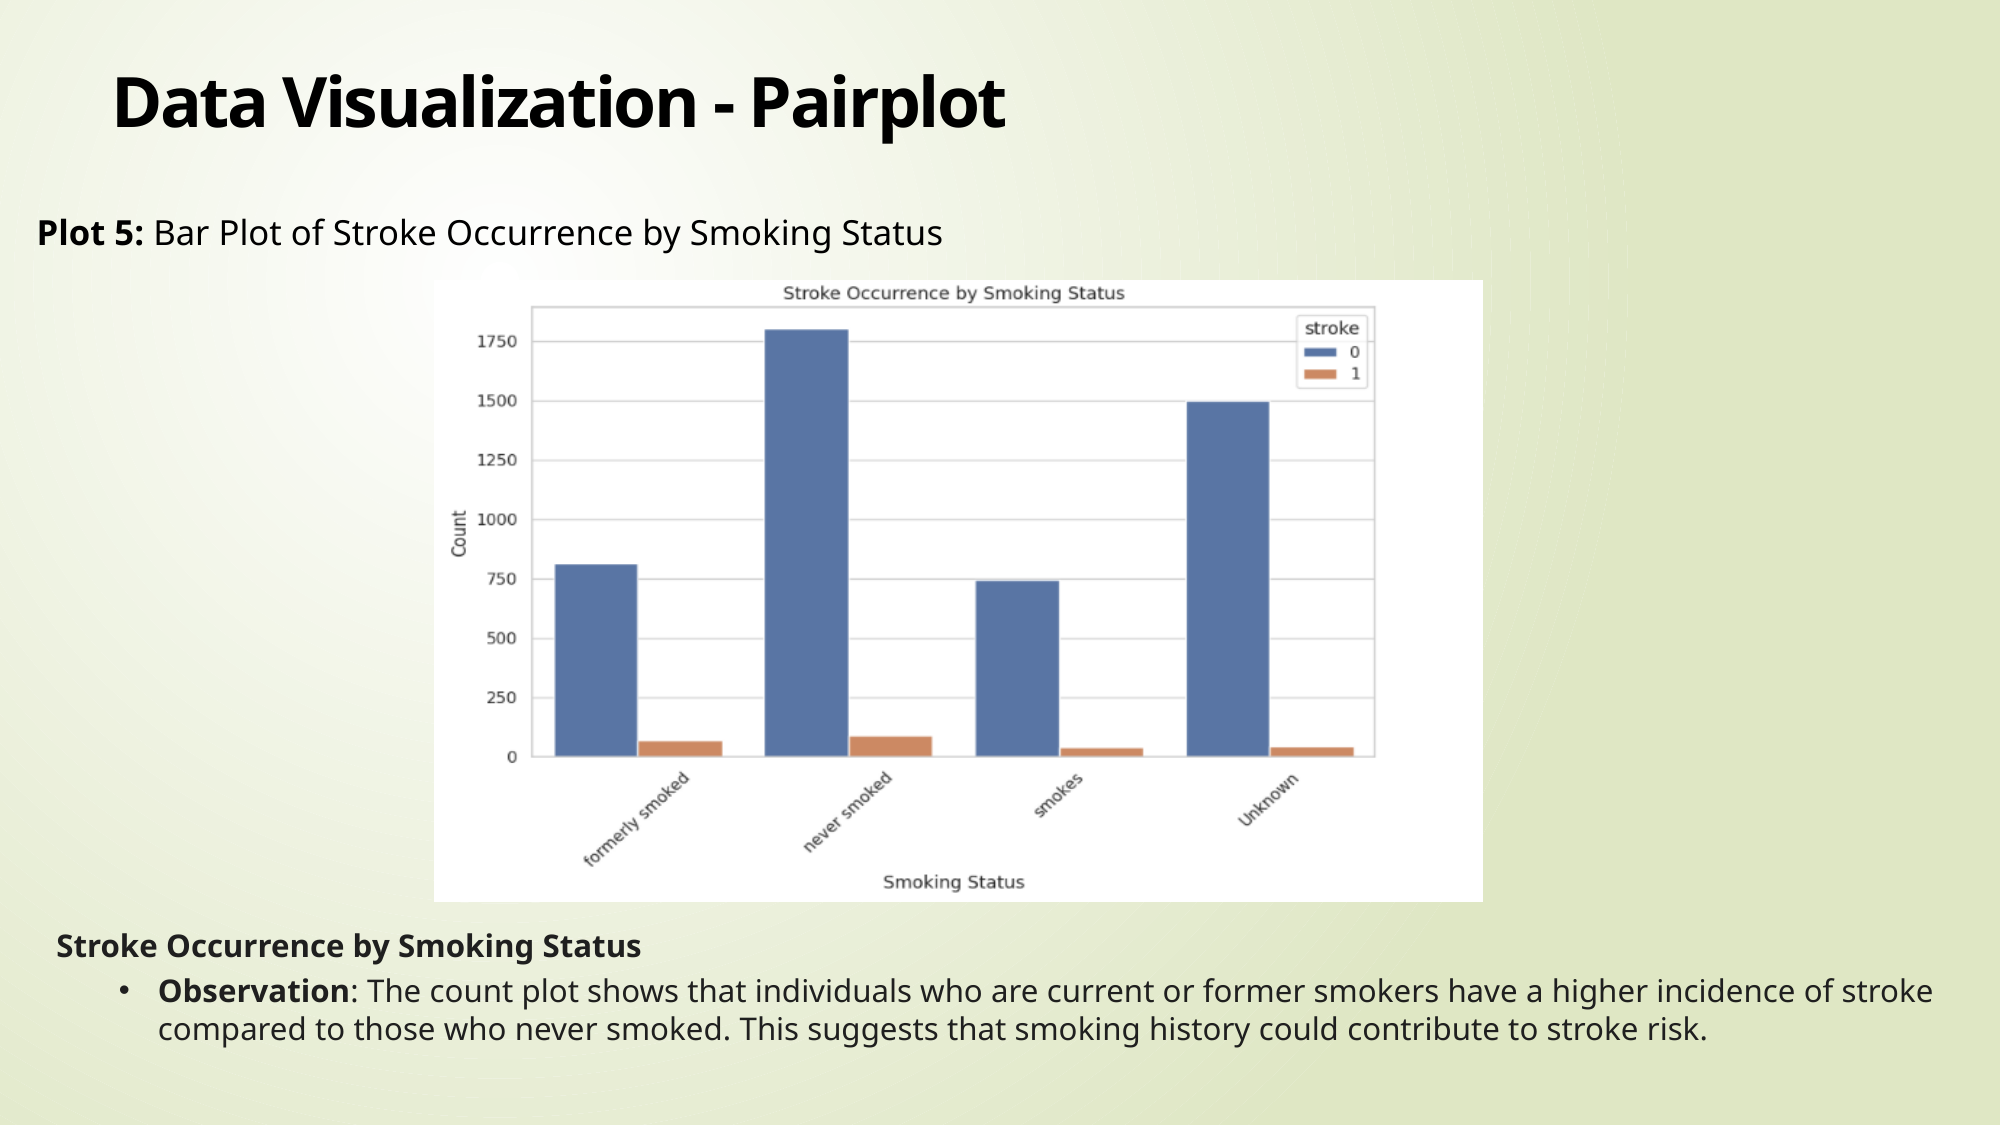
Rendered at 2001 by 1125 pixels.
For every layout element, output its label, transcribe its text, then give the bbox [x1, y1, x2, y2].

picture [433, 280, 1483, 902]
text_box Data Visualization - Pairplot [96, 50, 1713, 149]
text_box Stroke Occurrence by Smoking Status Observation: The count plot shows that individuals who are current or former smokers have a higher incidence of stroke compared to those who never smoked. This suggests that smoking history could contribute to stroke risk. [41, 918, 1952, 1099]
text_box Plot 5: Bar Plot of Stroke Occurrence by Smoking Status [21, 202, 968, 260]
